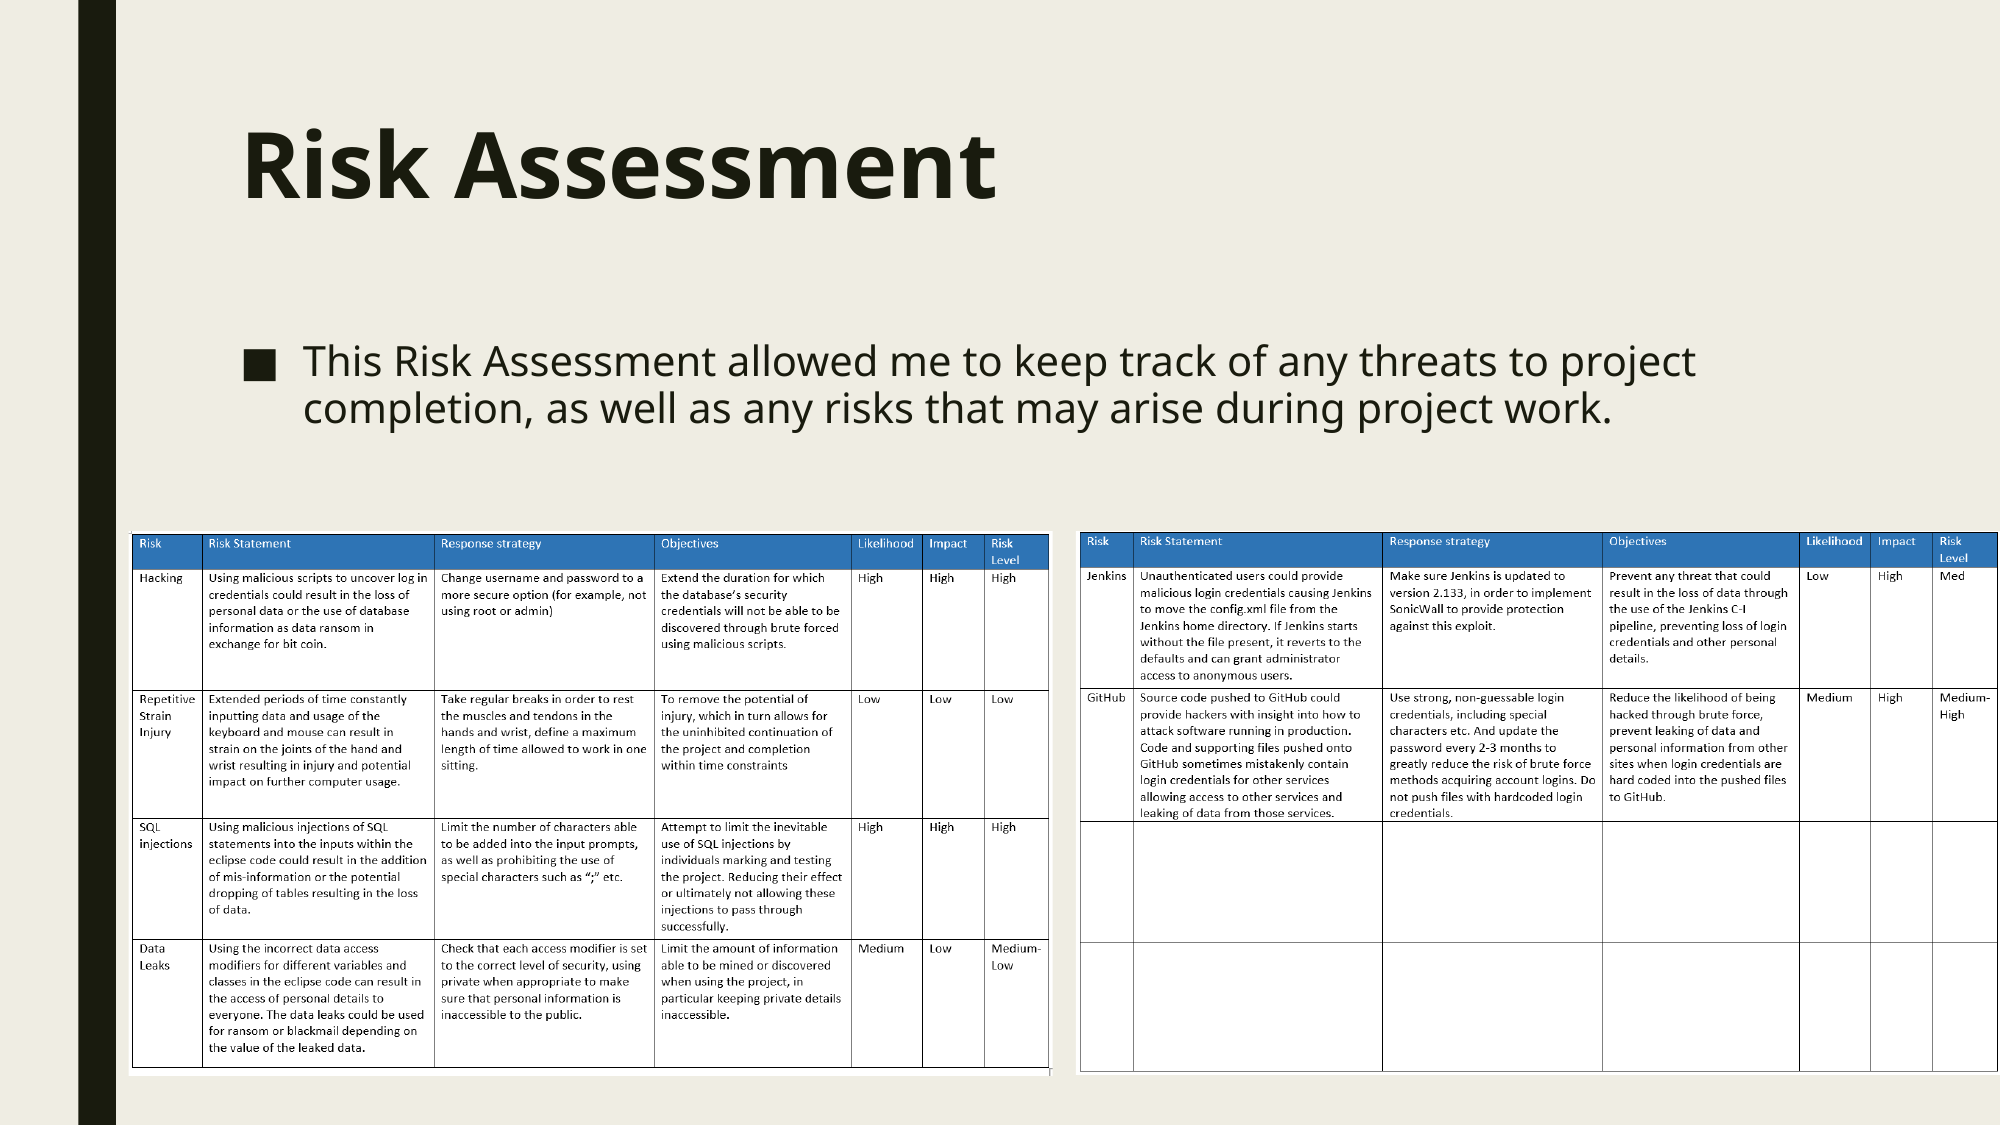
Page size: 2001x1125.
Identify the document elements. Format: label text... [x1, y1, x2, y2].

title Risk Assessment [225, 112, 1800, 331]
picture [128, 531, 1053, 1076]
list This Risk Assessment allowed me to keep track of any threats to project completion, as well as any risks that may arise during project work. [225, 331, 1800, 919]
picture [1075, 531, 2000, 1075]
